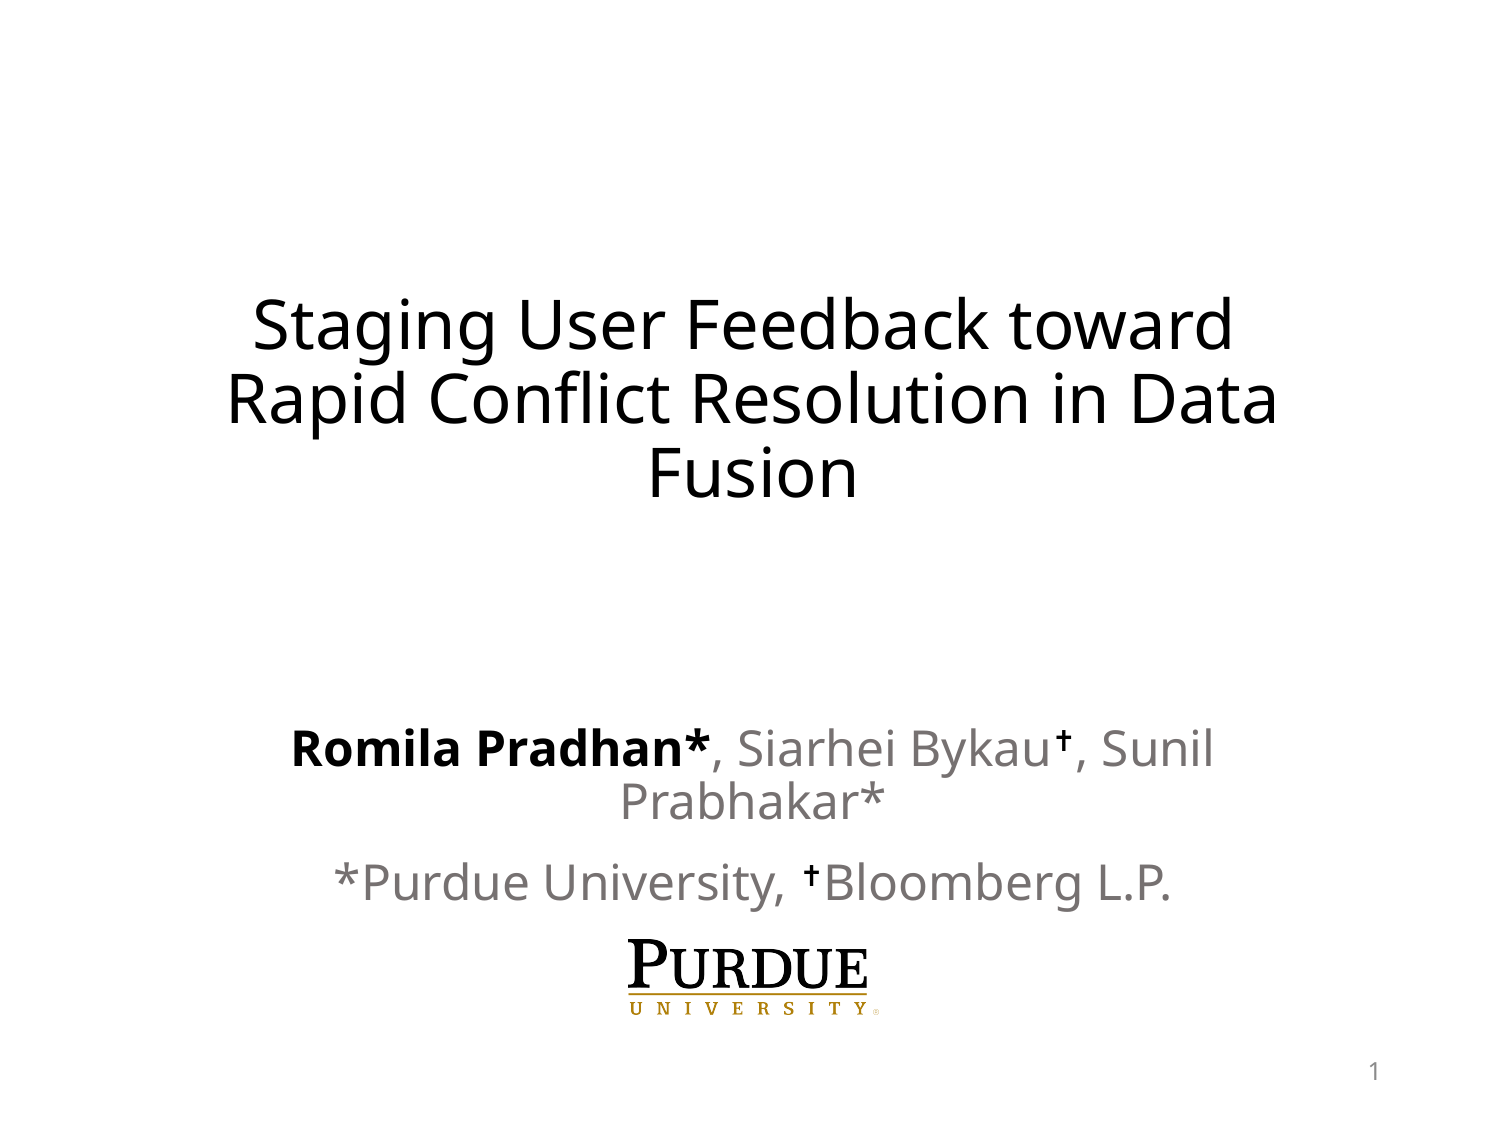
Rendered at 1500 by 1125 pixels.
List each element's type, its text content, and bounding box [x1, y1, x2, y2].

subtitle Romila Pradhan*, Siarhei Bykau✝, Sunil Prabhakar* *Purdue University, ✝Bloomberg L.P. [148, 716, 1358, 920]
slide_number 1 [1059, 1042, 1397, 1103]
picture [628, 939, 879, 1015]
title Staging User Feedback toward Rapid Conflict Resolution in Data Fusion [148, 216, 1358, 521]
